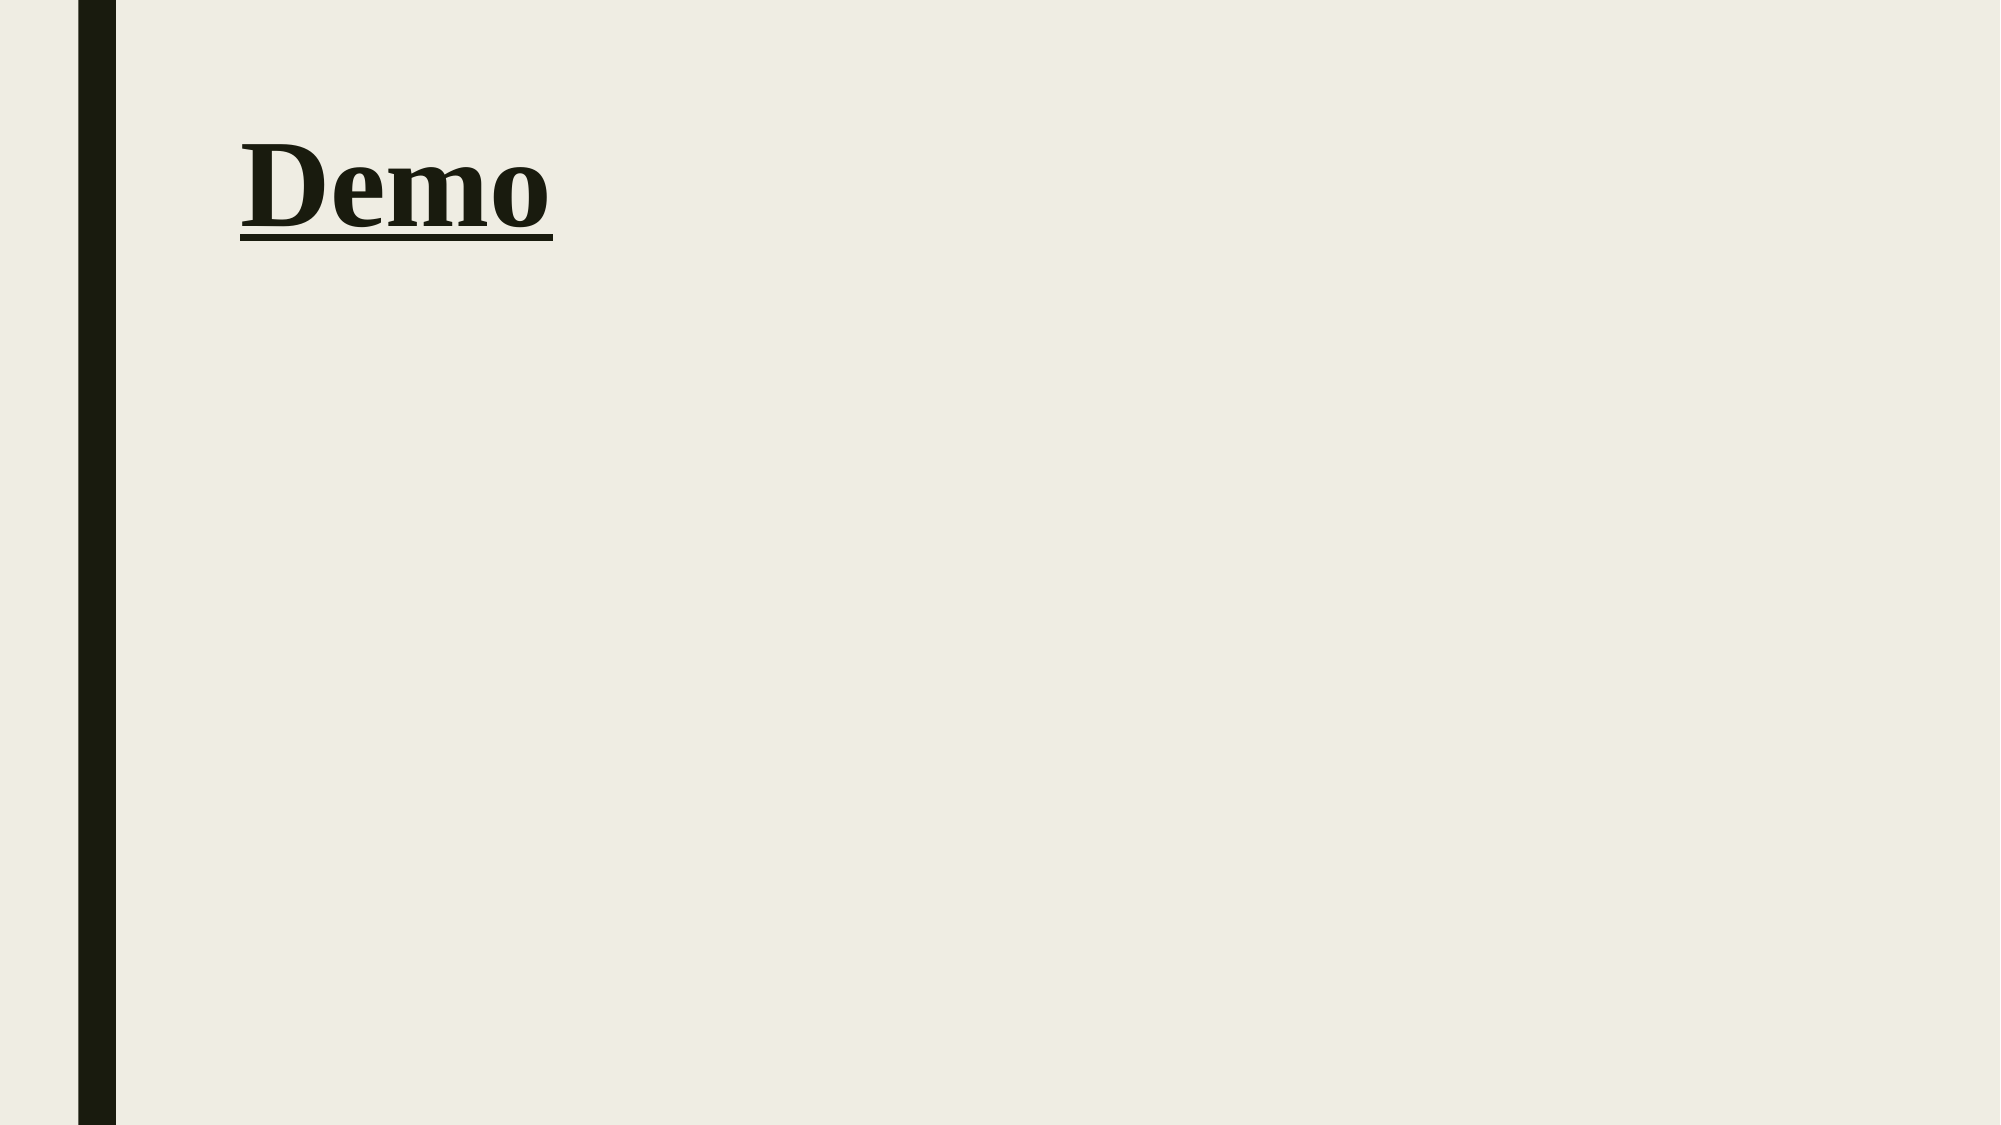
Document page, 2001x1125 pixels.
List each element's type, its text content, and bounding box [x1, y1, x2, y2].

title Demo [225, 112, 1800, 357]
